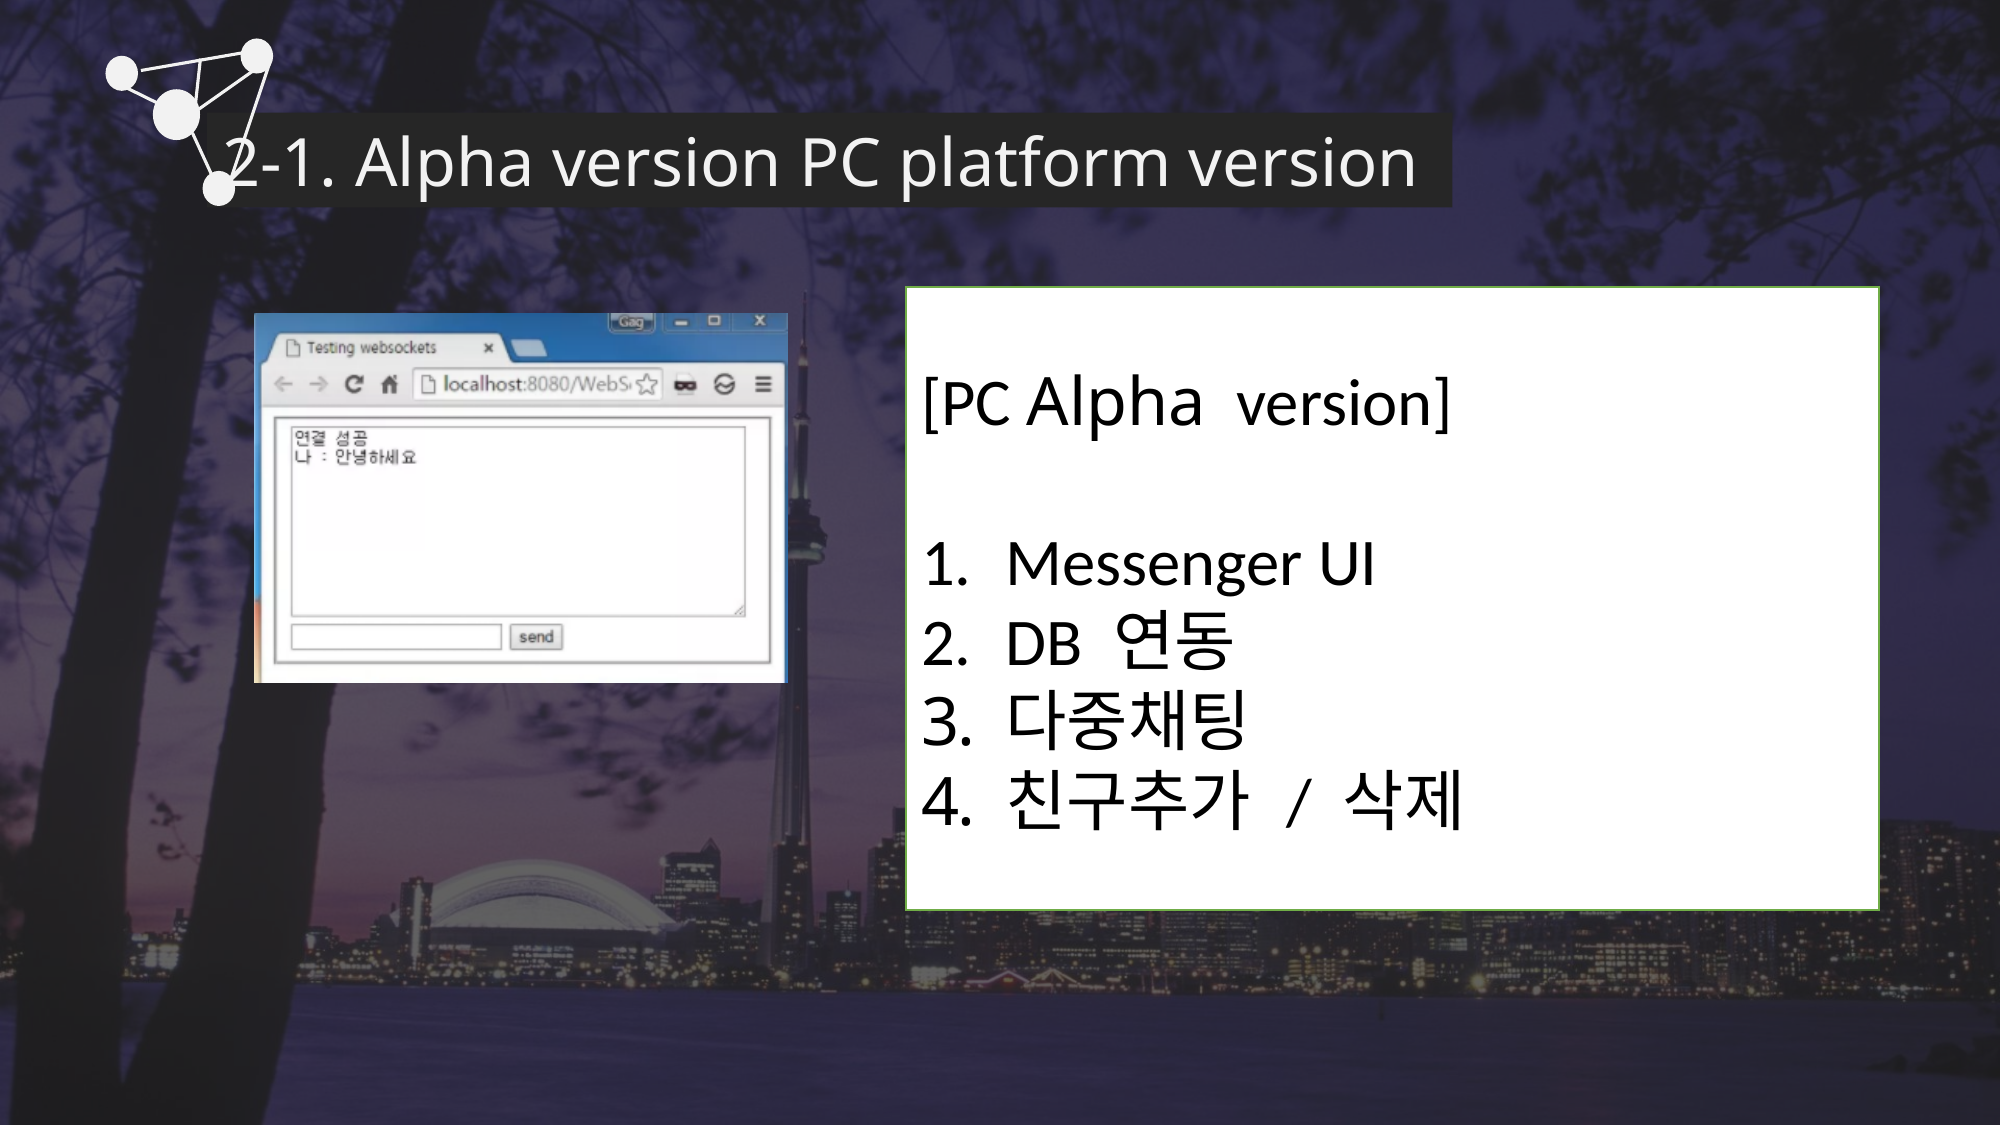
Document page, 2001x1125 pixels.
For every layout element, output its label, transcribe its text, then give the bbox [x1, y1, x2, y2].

text_box 2-1. Alpha version PC platform version [207, 112, 1453, 208]
picture [254, 313, 788, 683]
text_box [105, 38, 274, 207]
text_box [PC Alpha version] Messenger UI DB 연동 다중채팅 친구추가 / 삭제 [905, 286, 1880, 911]
